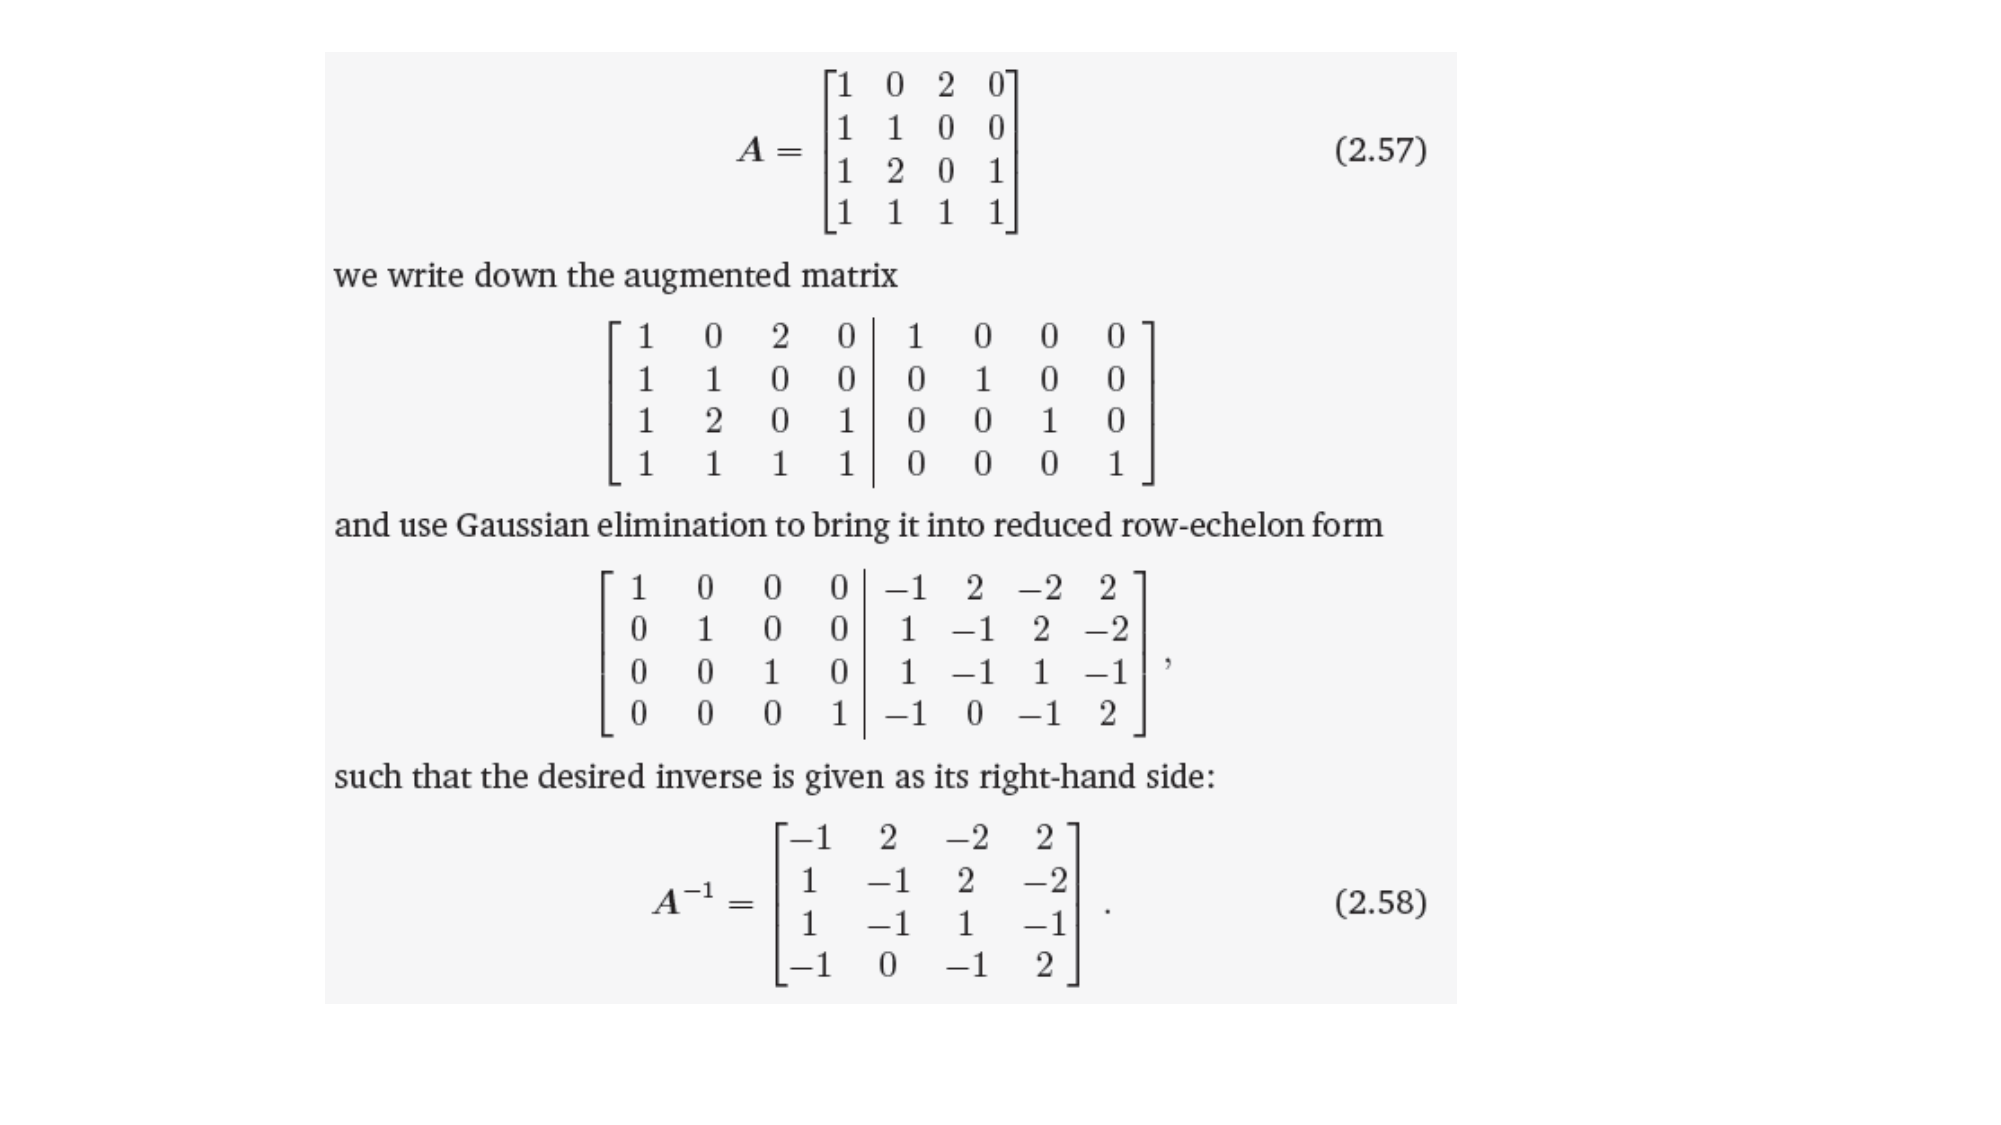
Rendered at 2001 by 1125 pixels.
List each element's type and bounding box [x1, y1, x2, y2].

list [325, 52, 1457, 1004]
